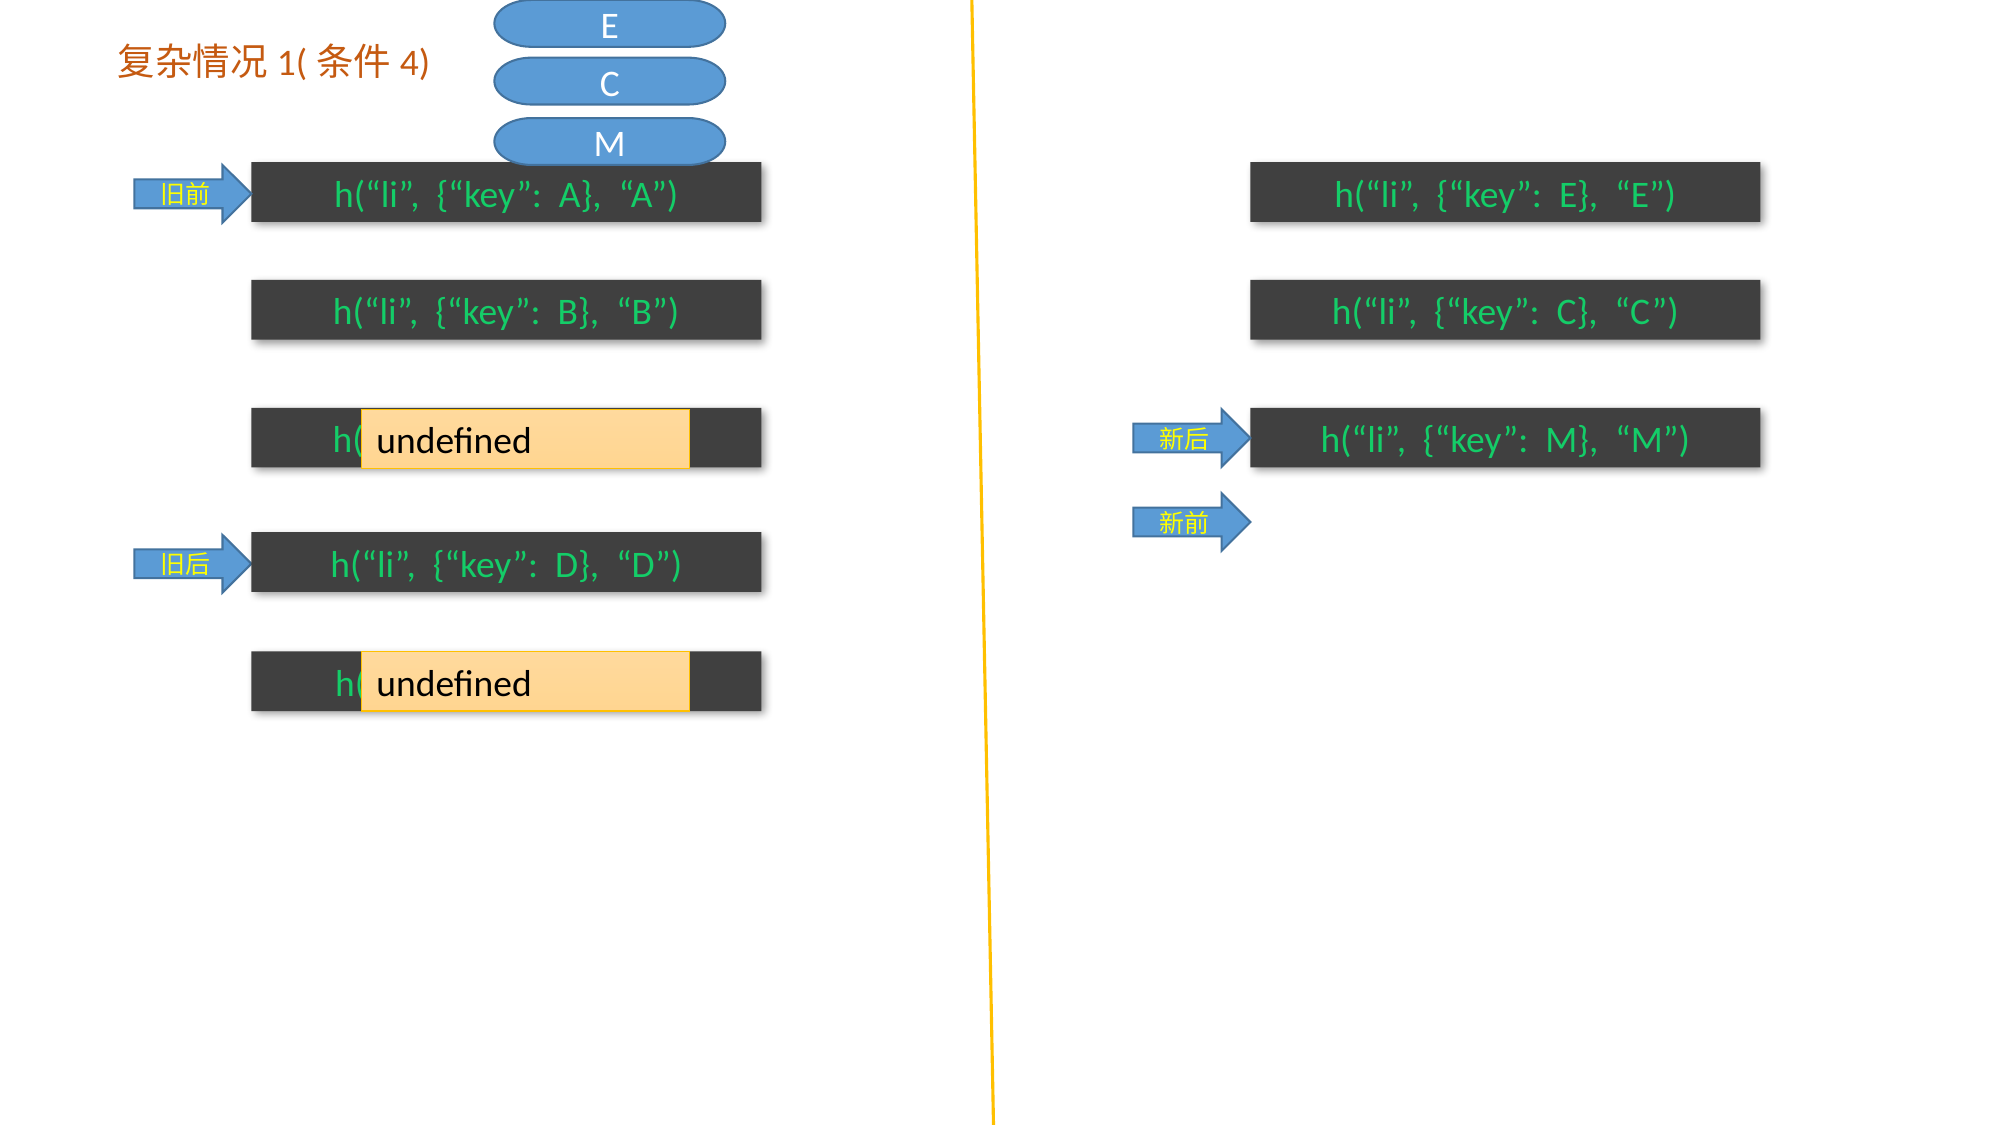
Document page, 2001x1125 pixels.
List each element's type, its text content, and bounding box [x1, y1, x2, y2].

text_box 旧后 [133, 532, 249, 596]
text_box h(“li”, {“key”: D}, “D”) [251, 532, 762, 592]
text_box 旧前 [133, 162, 253, 226]
text_box h(“li”, {“key”: E}, “E”) [690, 651, 762, 712]
text_box 新后 [1132, 406, 1252, 470]
text_box C [493, 56, 727, 106]
text_box M [493, 117, 727, 166]
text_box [971, 0, 994, 1125]
text_box 新前 [1132, 490, 1252, 554]
text_box h(“li”, {“key”: A}, “A”) [251, 162, 762, 222]
text_box h(“li”, {“key”: B}, “B”) [251, 279, 762, 340]
text_box h(“li”, {“key”: C}, “C”) [251, 407, 762, 468]
text_box h(“li”, {“key”: C}, “C”) [1250, 279, 1761, 340]
text_box h(“li”, {“key”: E}, “E”) [251, 651, 361, 712]
text_box h(“li”, {“key”: M}, “M”) [1250, 407, 1761, 468]
text_box undefined [361, 651, 690, 712]
text_box 复杂情况1(条件4) [103, 30, 910, 91]
text_box undefined [361, 409, 690, 469]
text_box h(“li”, {“key”: E}, “E”) [1250, 162, 1761, 222]
text_box E [493, 0, 727, 48]
